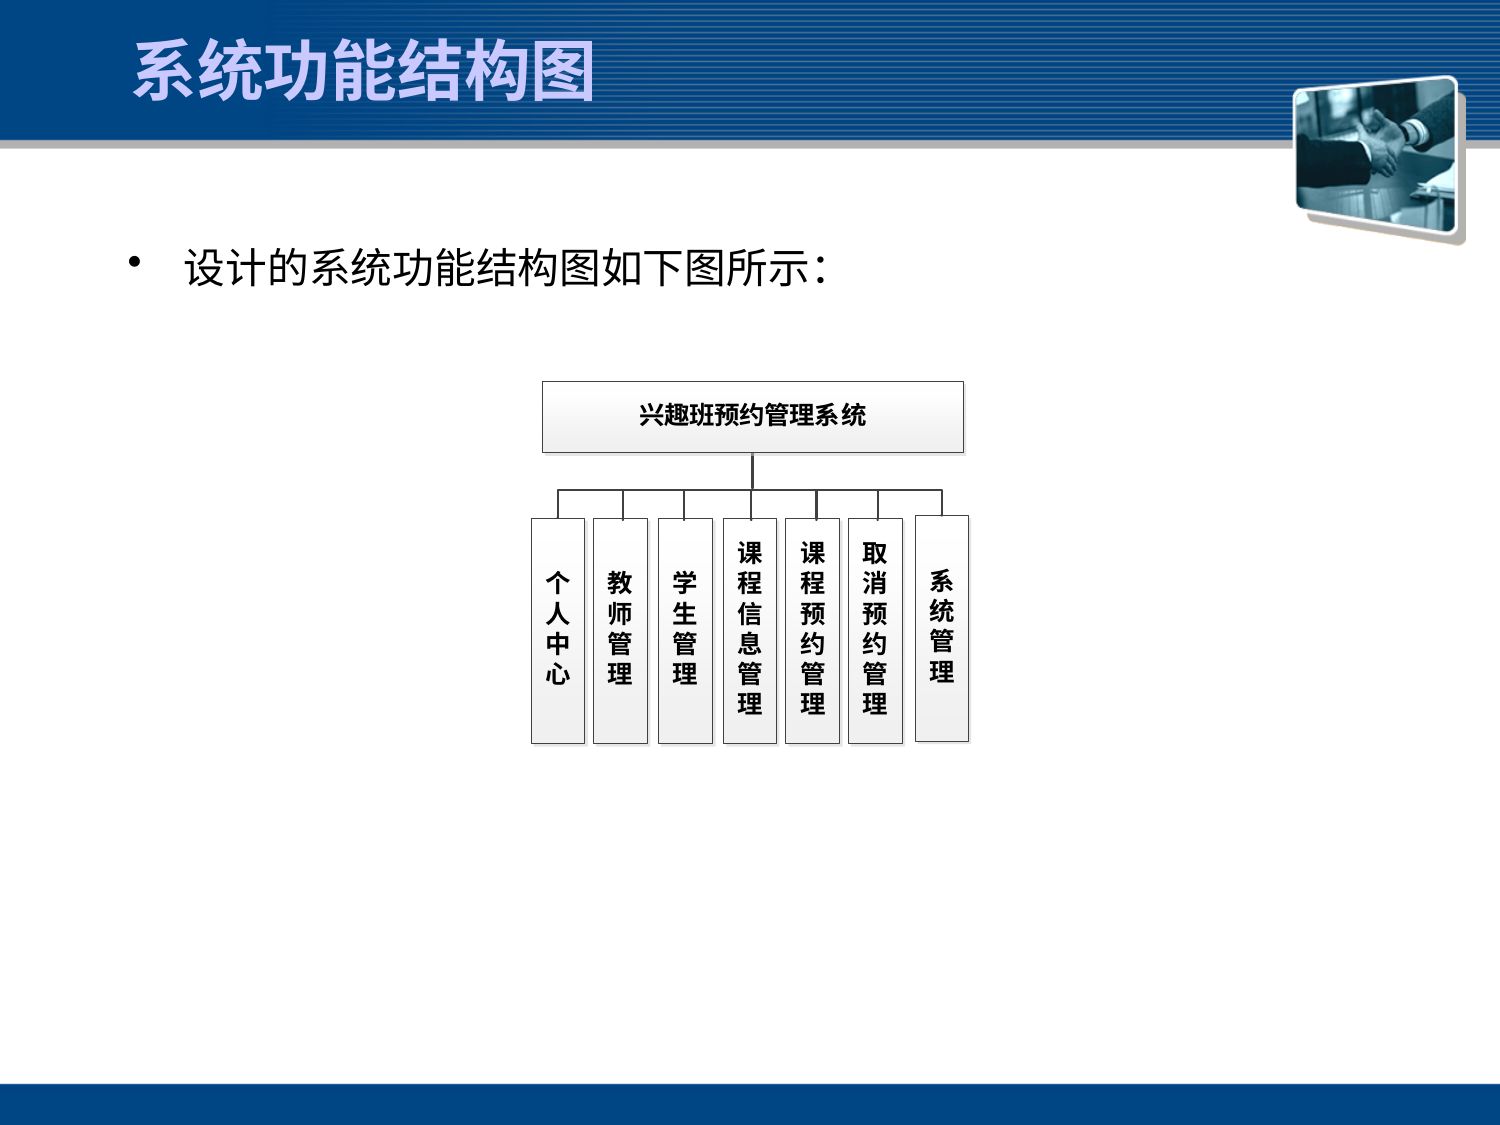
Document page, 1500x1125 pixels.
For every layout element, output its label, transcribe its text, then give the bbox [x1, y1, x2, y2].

list 设计的系统功能结构图如下图所示： [112, 243, 1388, 1032]
picture [0, 0, 1500, 1125]
title 系统功能结构图 [115, 0, 1391, 138]
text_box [527, 377, 973, 748]
